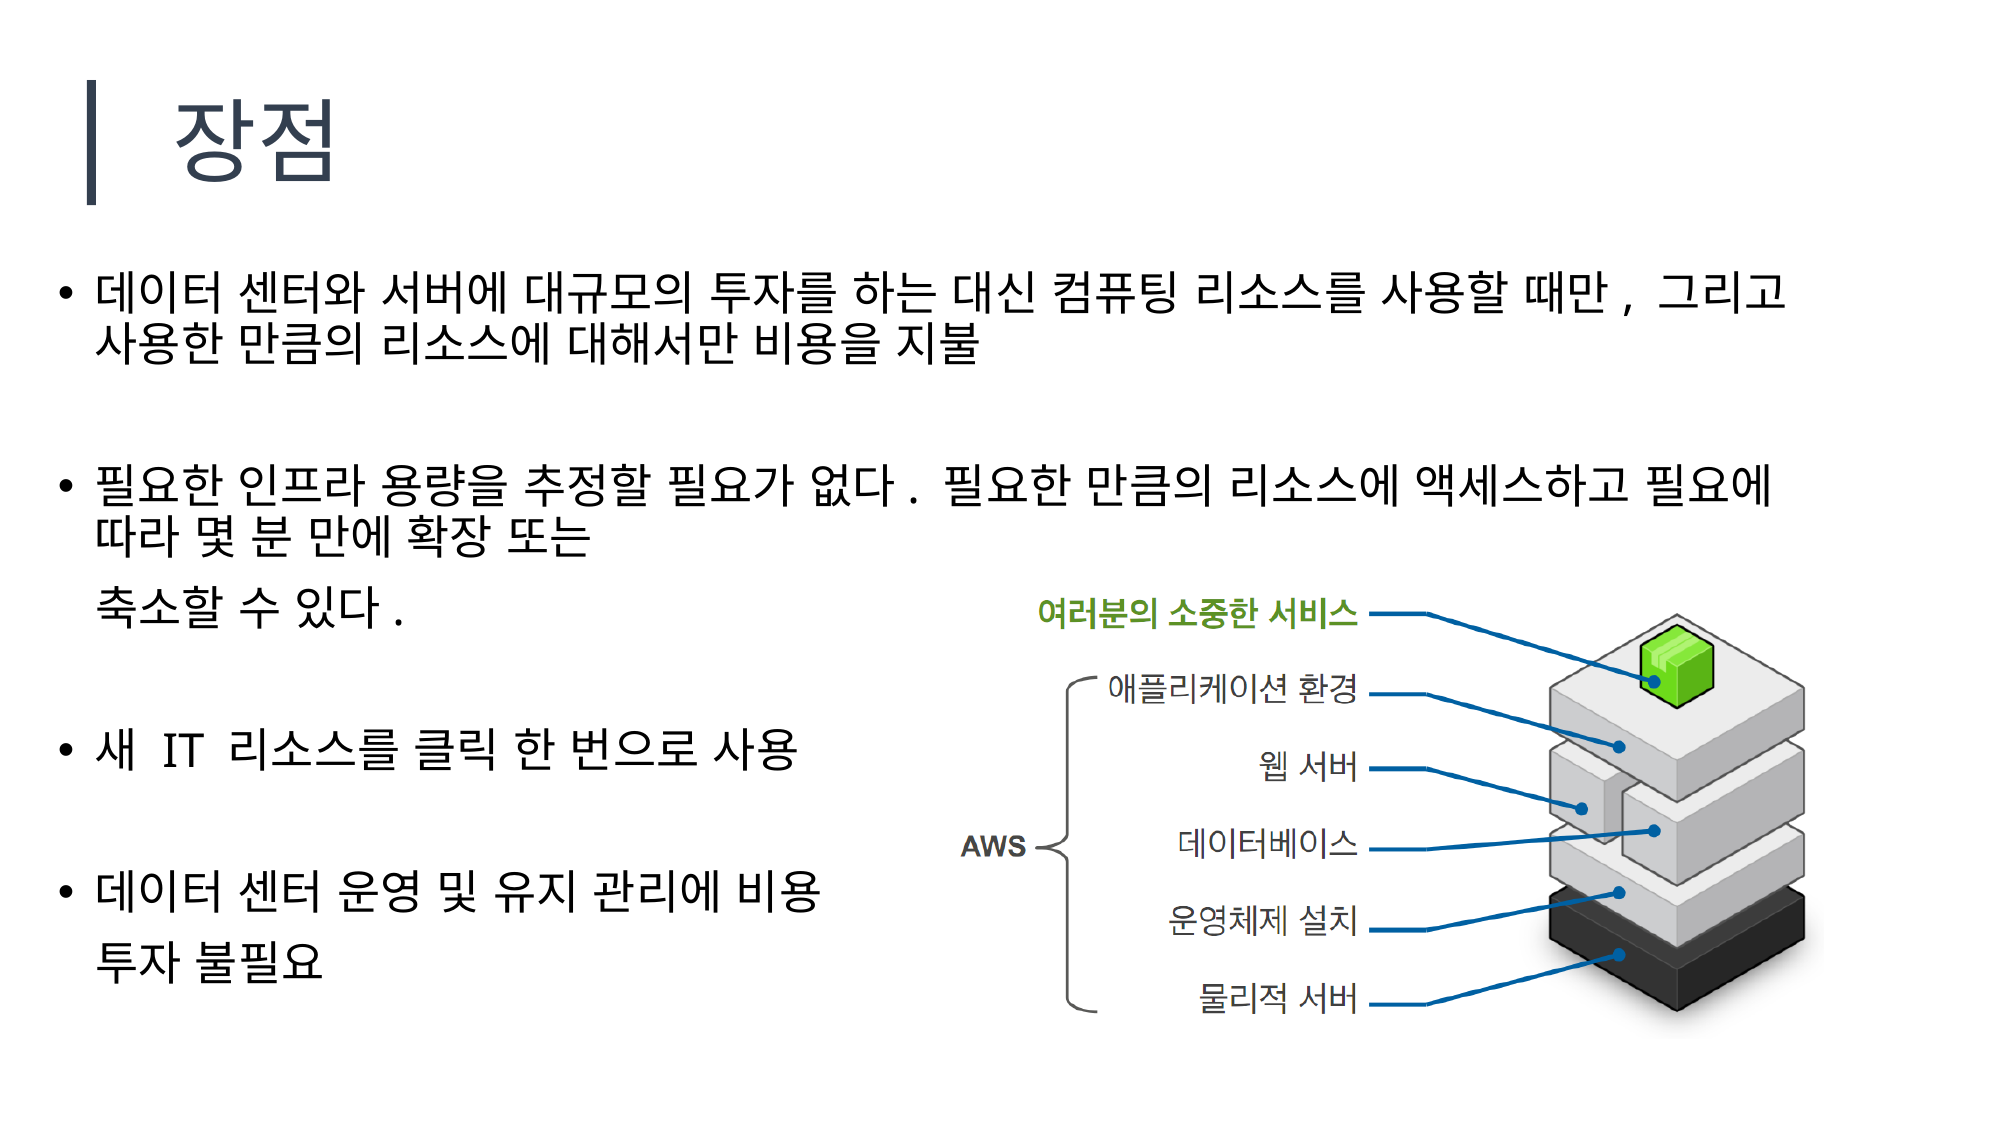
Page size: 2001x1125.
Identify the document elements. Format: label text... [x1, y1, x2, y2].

list 데이터 센터와 서버에 대규모의 투자를 하는 대신 컴퓨팅 리소스를 사용할 때만, 그리고 사용한 만큼의 리소스에 대해서만 비용을 지불 필요한 인프라 용량을 추정할 필요가 없다. 필요한 만큼의 리소스에 액세스하고 필요에 따라 몇 분 만에 확장 또는 축소할 수 있다. 새 IT 리소스를 클릭 한 번으로 사용 데이터 센터 운영 및 유지 관리에 비용 투자 불필요 [42, 262, 1817, 1005]
title | 장점 [42, 41, 1768, 229]
picture [929, 549, 1824, 1039]
